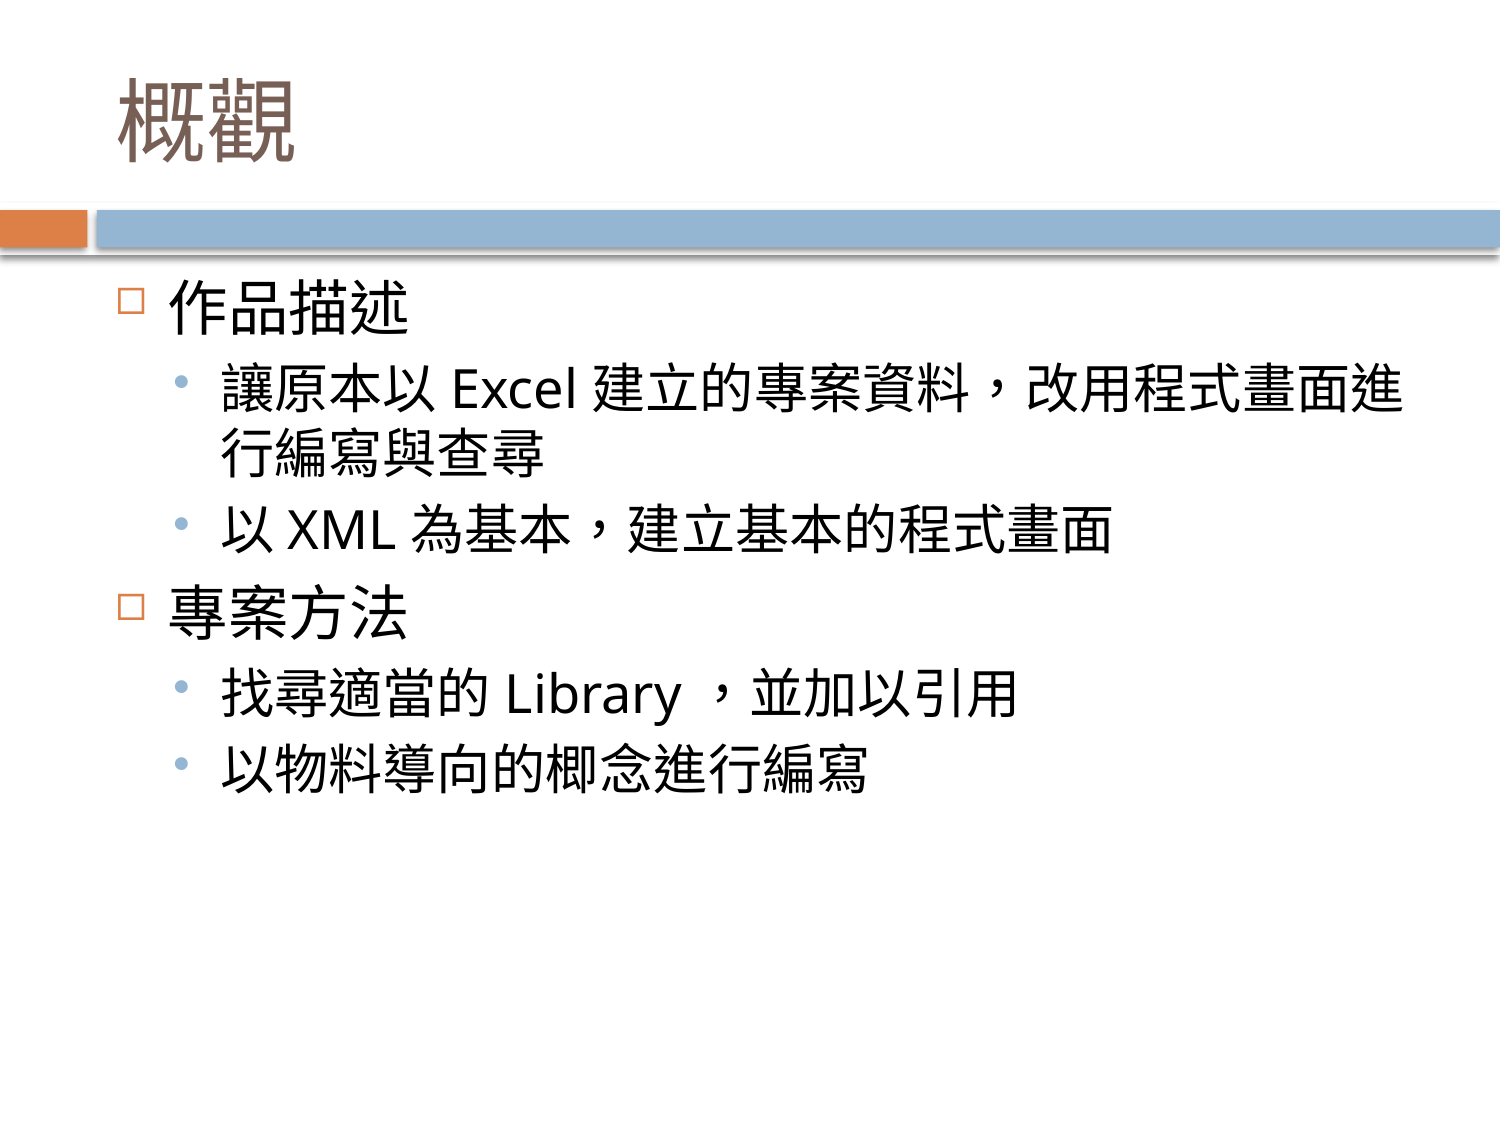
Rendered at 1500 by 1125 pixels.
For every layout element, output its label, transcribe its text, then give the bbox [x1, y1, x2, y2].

title 概觀 [100, 37, 1438, 200]
list 作品描述 讓原本以Excel建立的專案資料，改用程式畫面進行編寫與查尋 以XML為基本，建立基本的程式畫面 專案方法 找尋適當的Library，並加以引用 以物料導向的楖念進行編寫 [100, 262, 1438, 1000]
